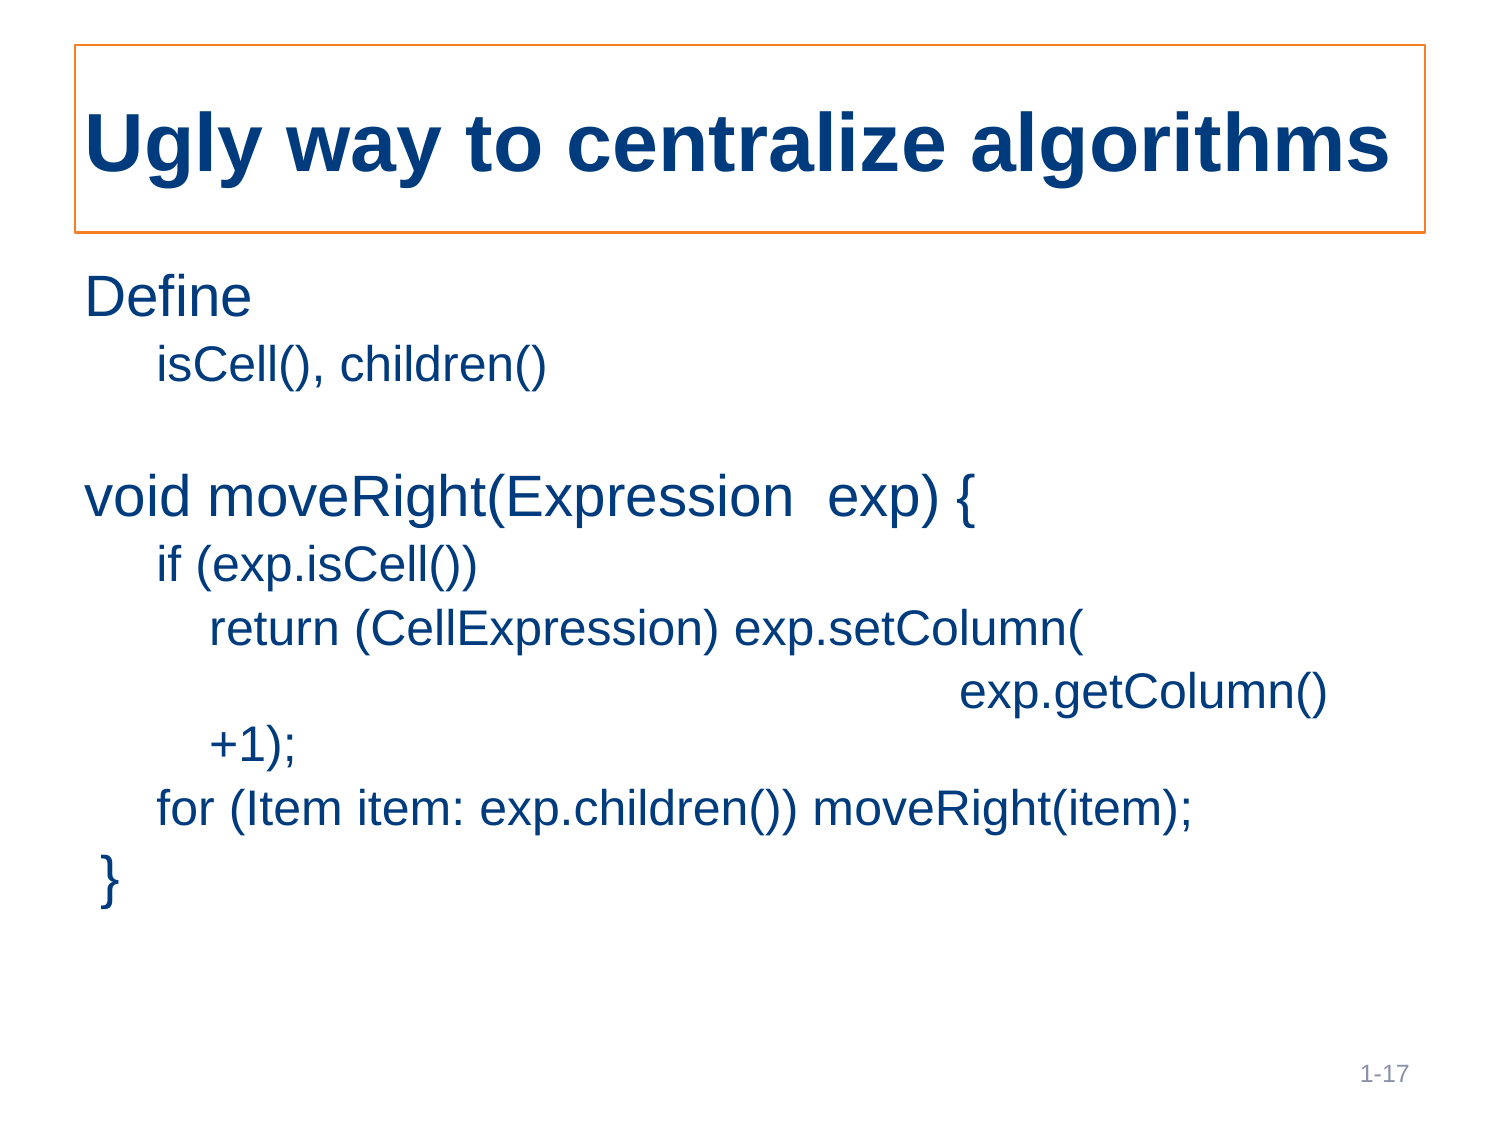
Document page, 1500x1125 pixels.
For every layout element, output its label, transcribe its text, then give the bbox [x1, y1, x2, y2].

slide_number 17 [1074, 1042, 1425, 1103]
title Ugly way to centralize algorithms [74, 44, 1426, 234]
list Define isCell(), children() void moveRight(Expression exp) { if (exp.isCell()) return (CellExpression) exp.setColumn( exp.getColumn() +1); for (Item item: exp.children()) moveRight(item); } [75, 262, 1425, 914]
